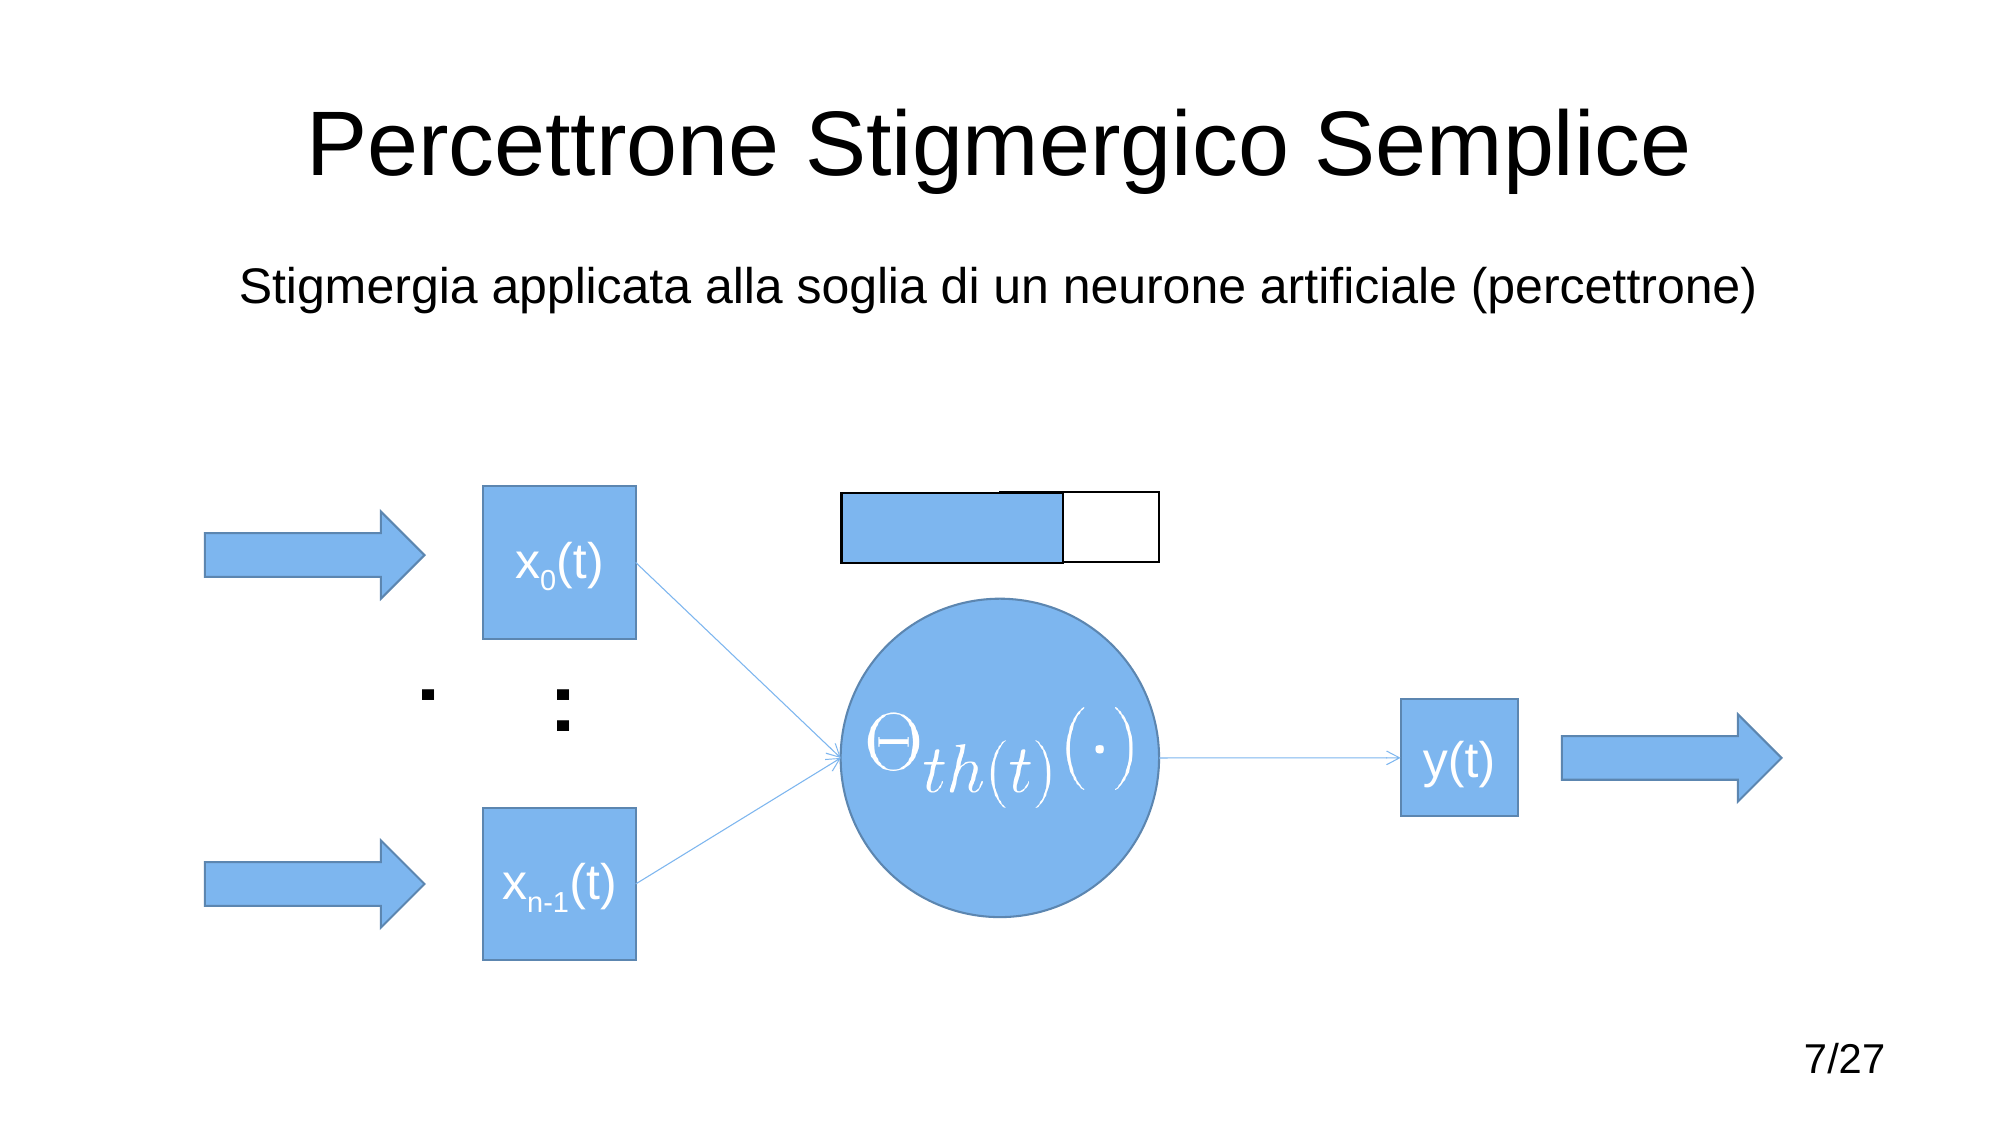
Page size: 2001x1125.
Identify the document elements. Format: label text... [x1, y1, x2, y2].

text_box [999, 491, 1160, 563]
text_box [635, 757, 841, 884]
text_box [1560, 711, 1783, 805]
text_box [841, 492, 1064, 564]
slide_number /27 [1433, 1024, 1901, 1103]
text_box xn-1(t) [482, 807, 637, 961]
text_box [841, 597, 1161, 919]
text_box [203, 508, 426, 602]
text_box ... [511, 664, 635, 778]
title Percettrone Stigmergico Semplice [99, 44, 1901, 233]
list Stigmergia applicata alla soglia di un neurone artificiale (percettrone) [224, 245, 1776, 333]
text_box [203, 837, 426, 931]
text_box y(t) [1400, 698, 1519, 817]
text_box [635, 562, 841, 757]
picture [867, 707, 1133, 808]
text_box x0(t) [482, 485, 637, 640]
